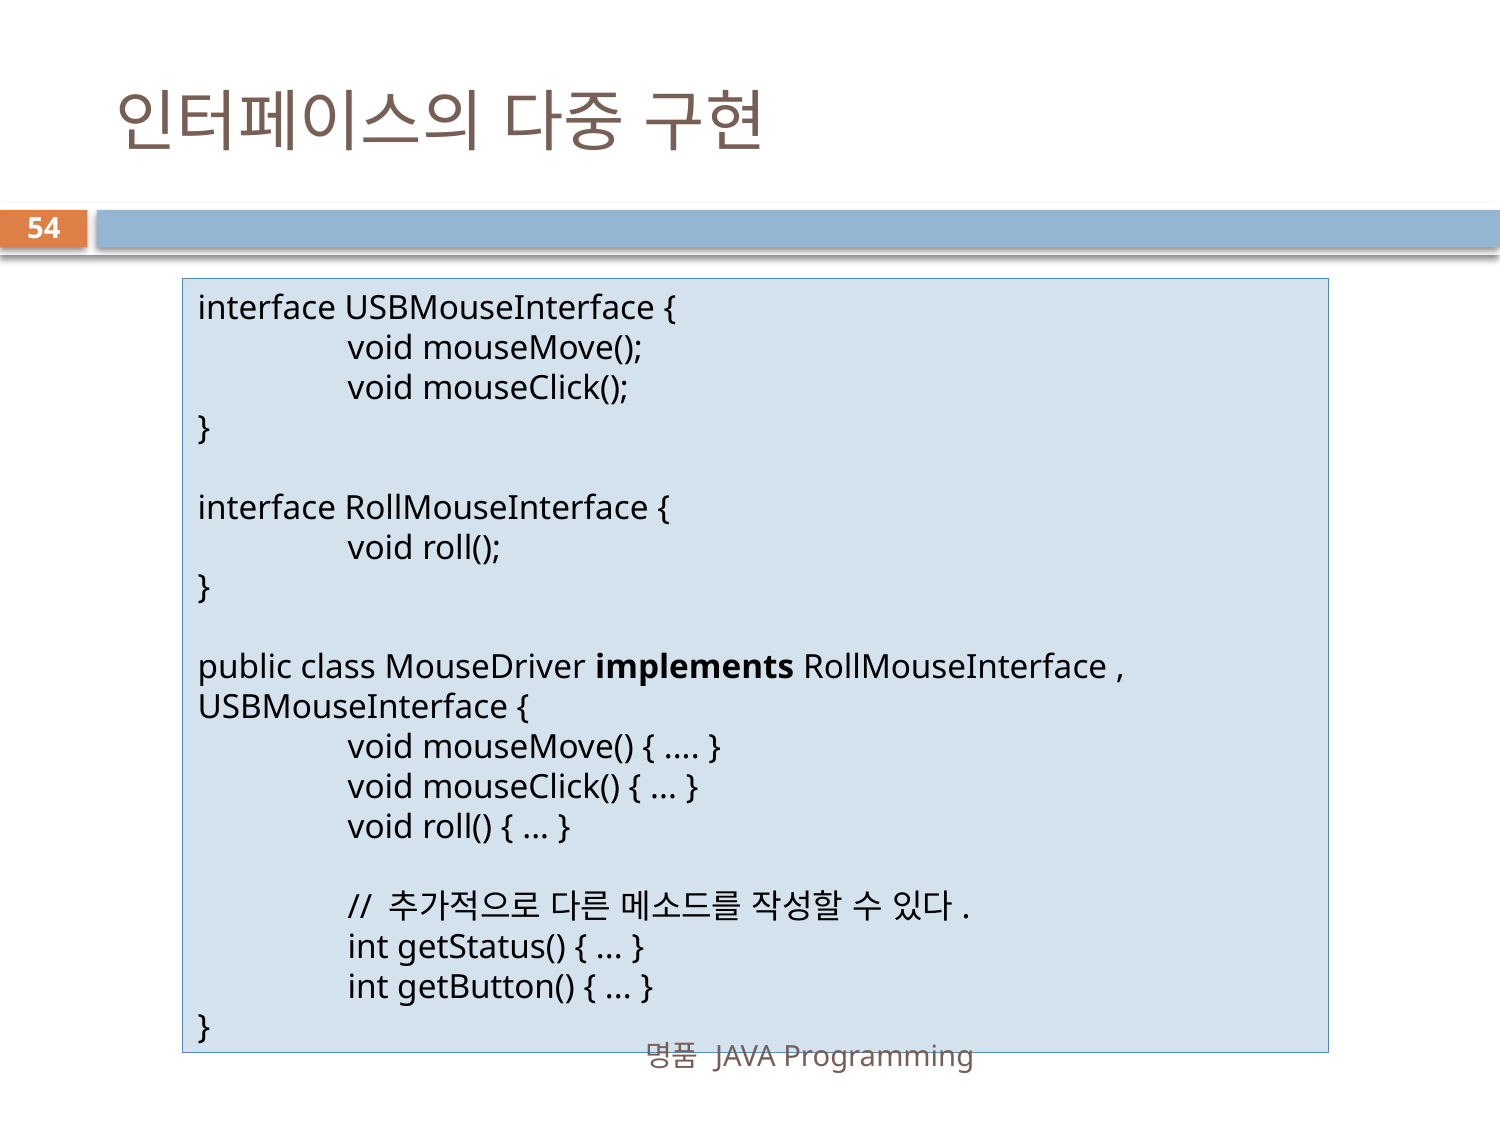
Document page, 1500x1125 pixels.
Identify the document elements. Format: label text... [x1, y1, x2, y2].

title 인터페이스의 다중 구현 [100, 37, 1438, 200]
footer 명품 JAVA Programming [99, 1024, 990, 1085]
slide_number 54 [0, 208, 88, 249]
text_box interface USBMouseInterface { void mouseMove(); void mouseClick(); } interface RollMouseInterface { void roll(); } public class MouseDriver implements RollMouseInterface , USBMouseInterface { void mouseMove() { .... } void mouseClick() { ... } void roll() { ... } // 추가적으로 다른 메소드를 작성할 수 있다. int getStatus() { ... } int getButton() { ... } } [182, 278, 1329, 1053]
